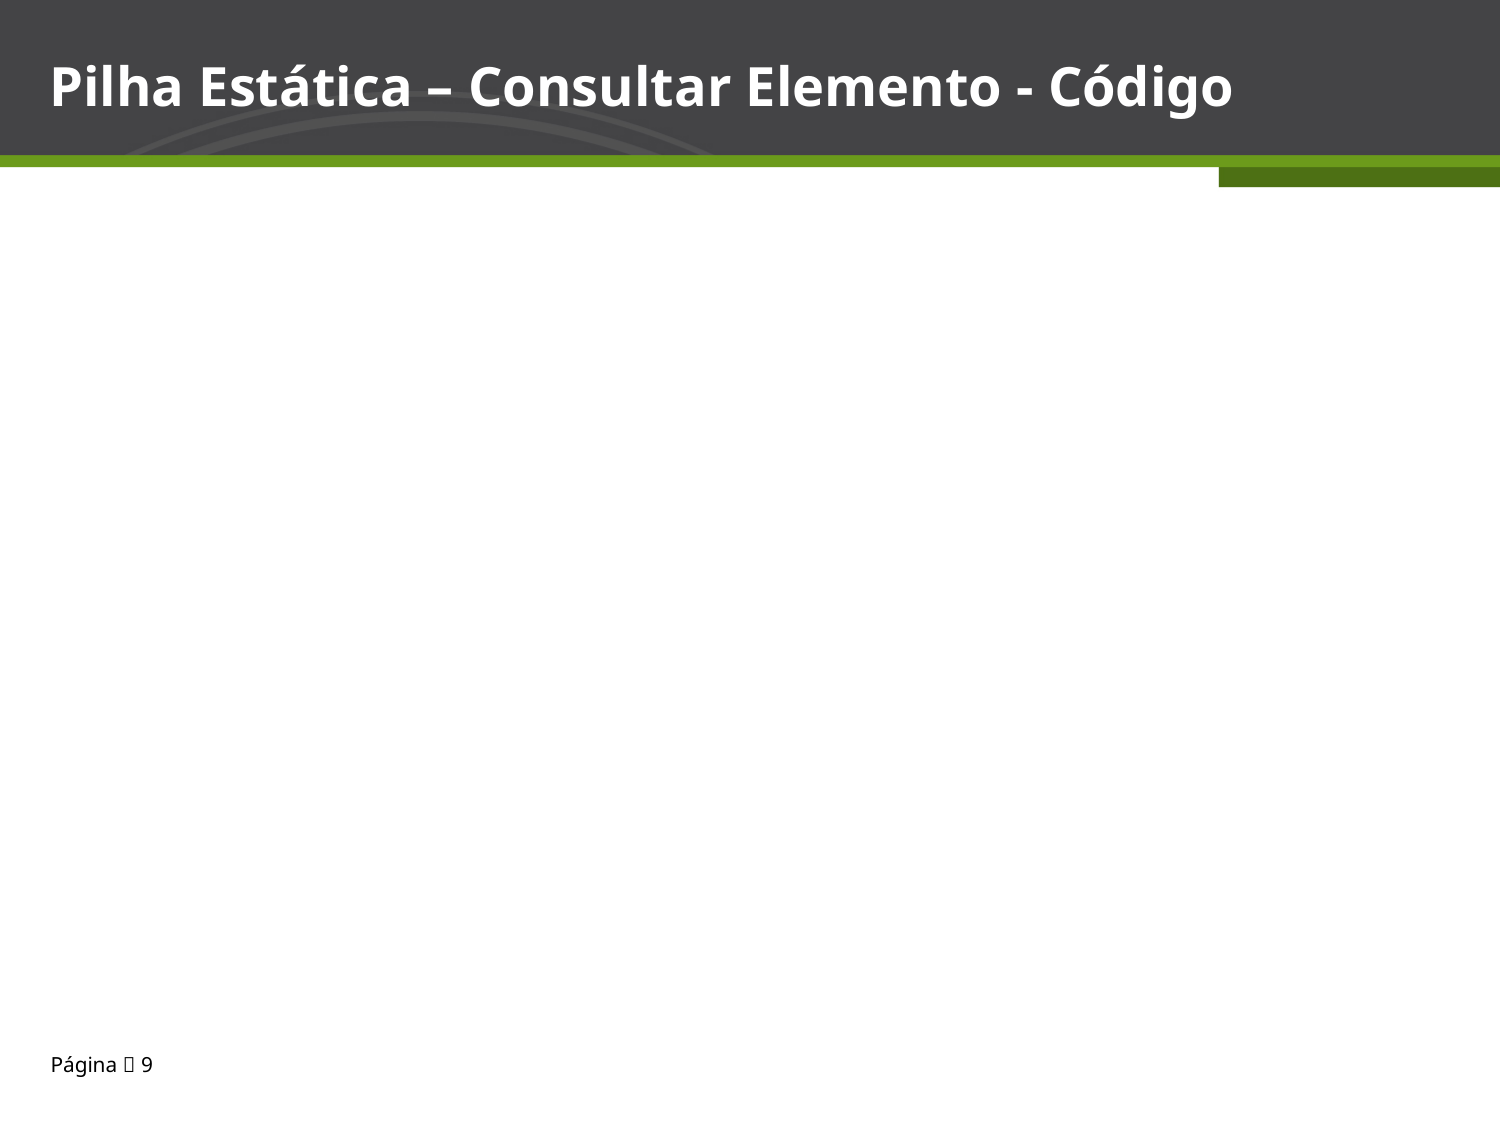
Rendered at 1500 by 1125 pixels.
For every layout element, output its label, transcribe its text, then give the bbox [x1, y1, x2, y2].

picture [0, 0, 1500, 1125]
title Pilha Estática – Consultar Elemento - Código [48, 51, 1448, 141]
